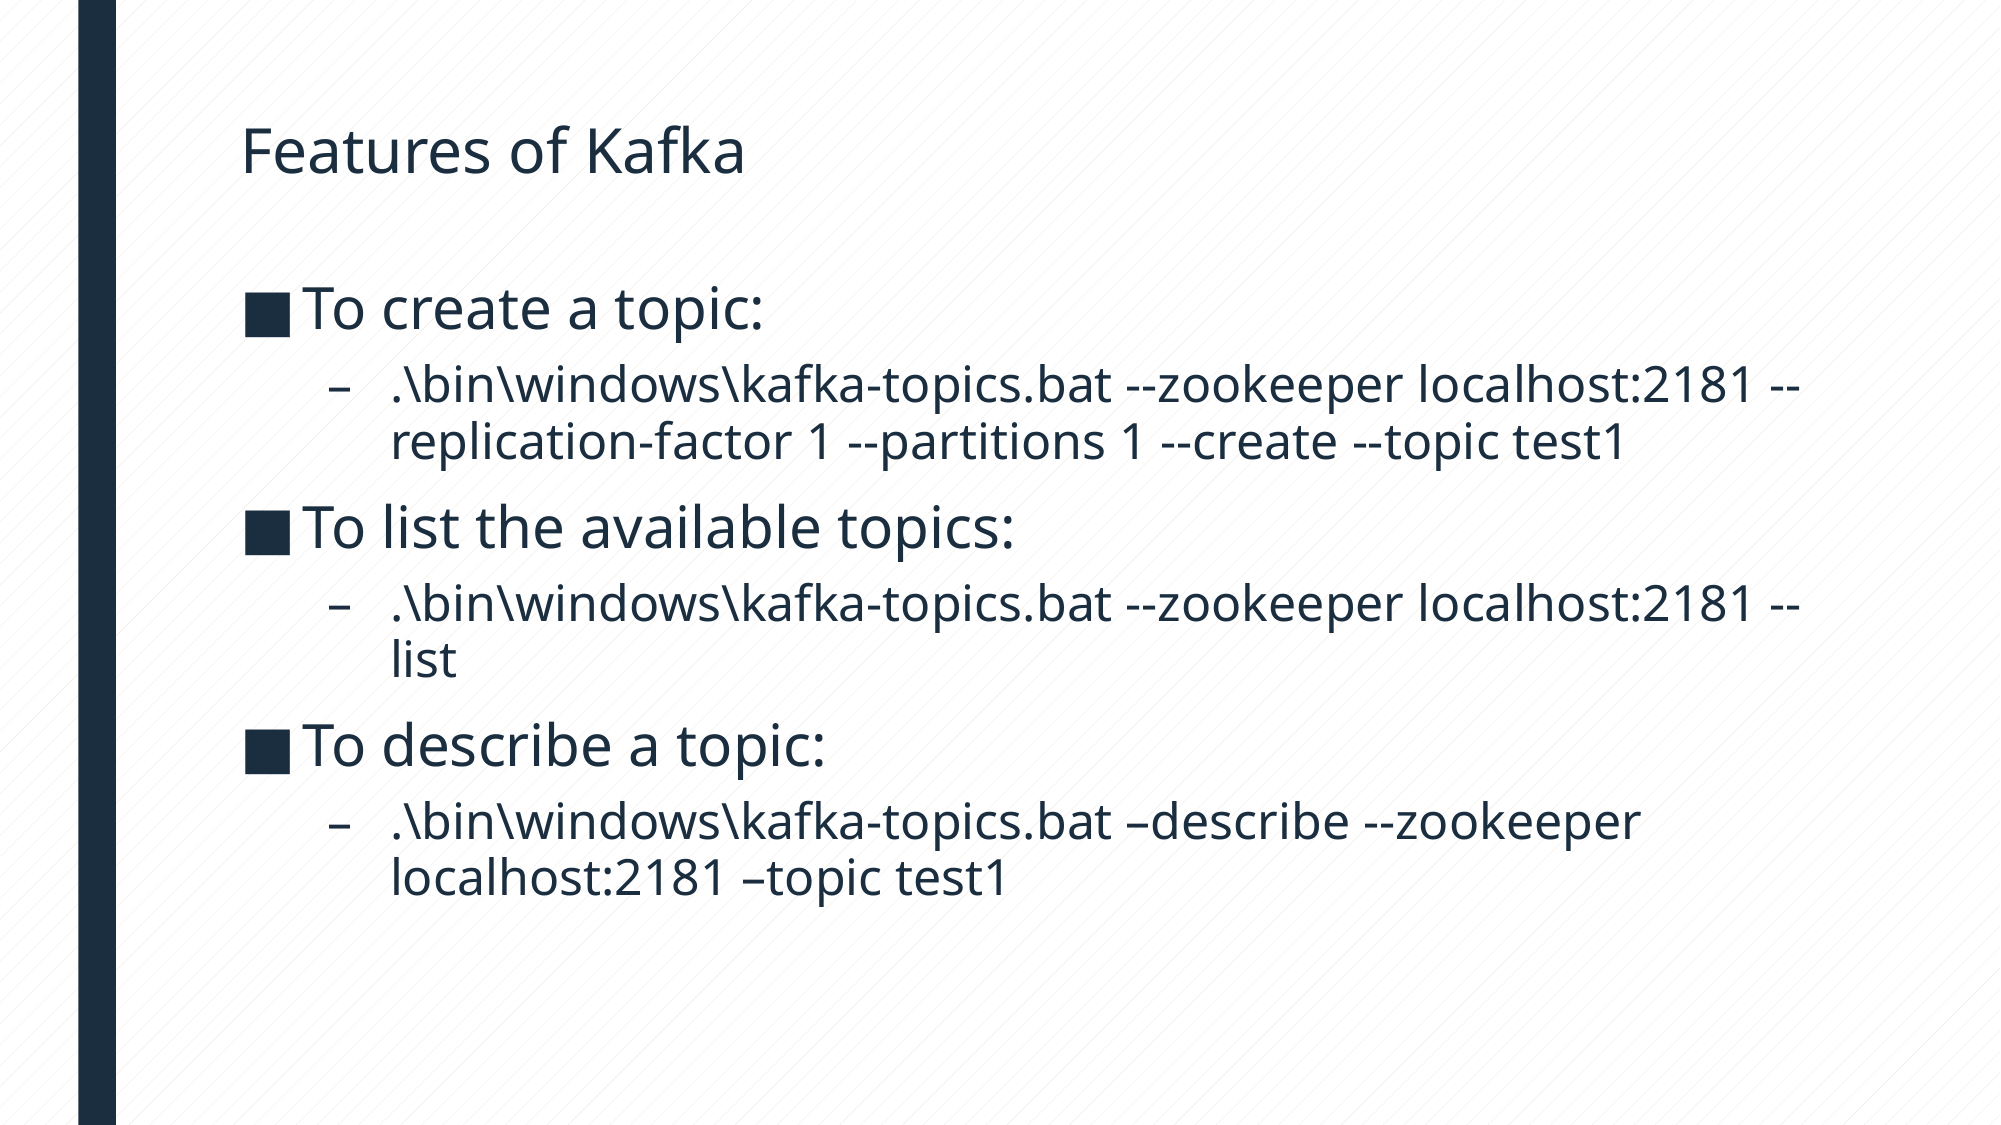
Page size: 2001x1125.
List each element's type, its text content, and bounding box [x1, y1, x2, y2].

list To create a topic: .\bin\windows\kafka-topics.bat --zookeeper localhost:2181 --replication-factor 1 --partitions 1 --create --topic test1 To list the available topics: .\bin\windows\kafka-topics.bat --zookeeper localhost:2181 --list To describe a topic: .\bin\windows\kafka-topics.bat –describe --zookeeper localhost:2181 –topic test1 [225, 270, 1867, 1018]
title Features of Kafka [225, 112, 1800, 270]
